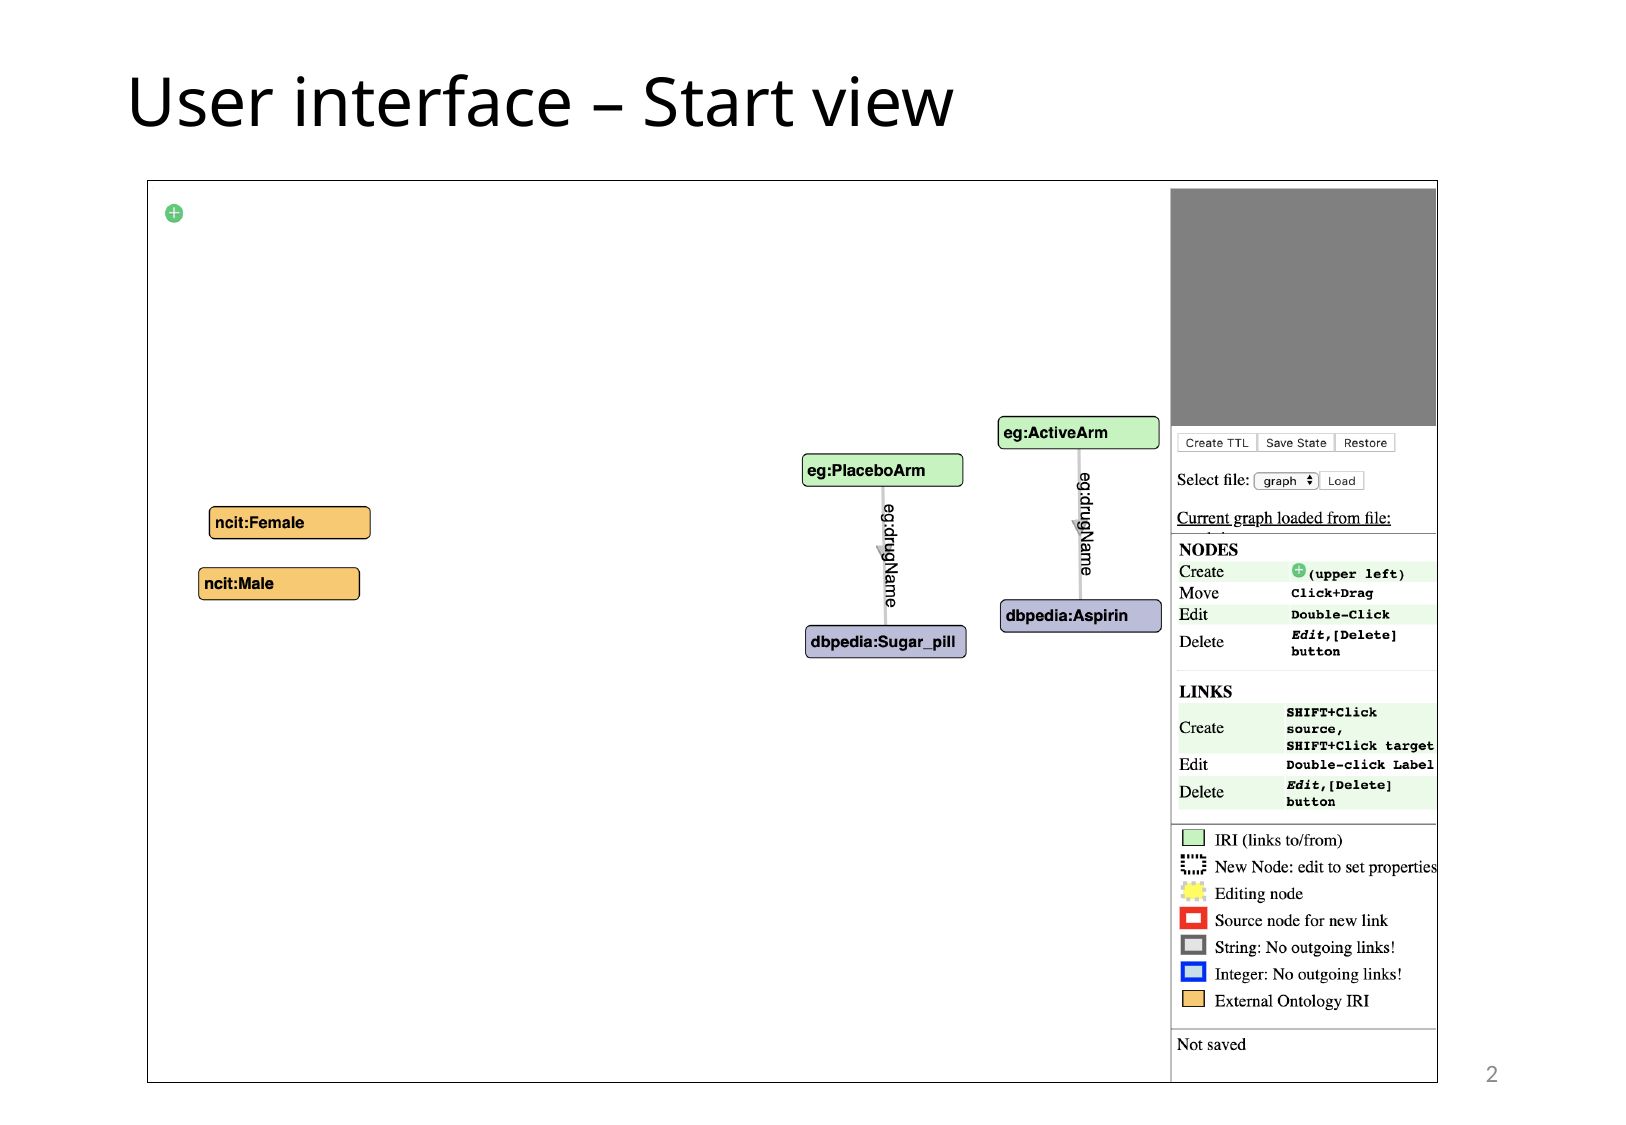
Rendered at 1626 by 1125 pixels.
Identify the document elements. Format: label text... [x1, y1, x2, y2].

slide_number 2 [1147, 1042, 1514, 1103]
picture [147, 180, 1438, 1083]
title User interface – Start view [111, 59, 1514, 149]
